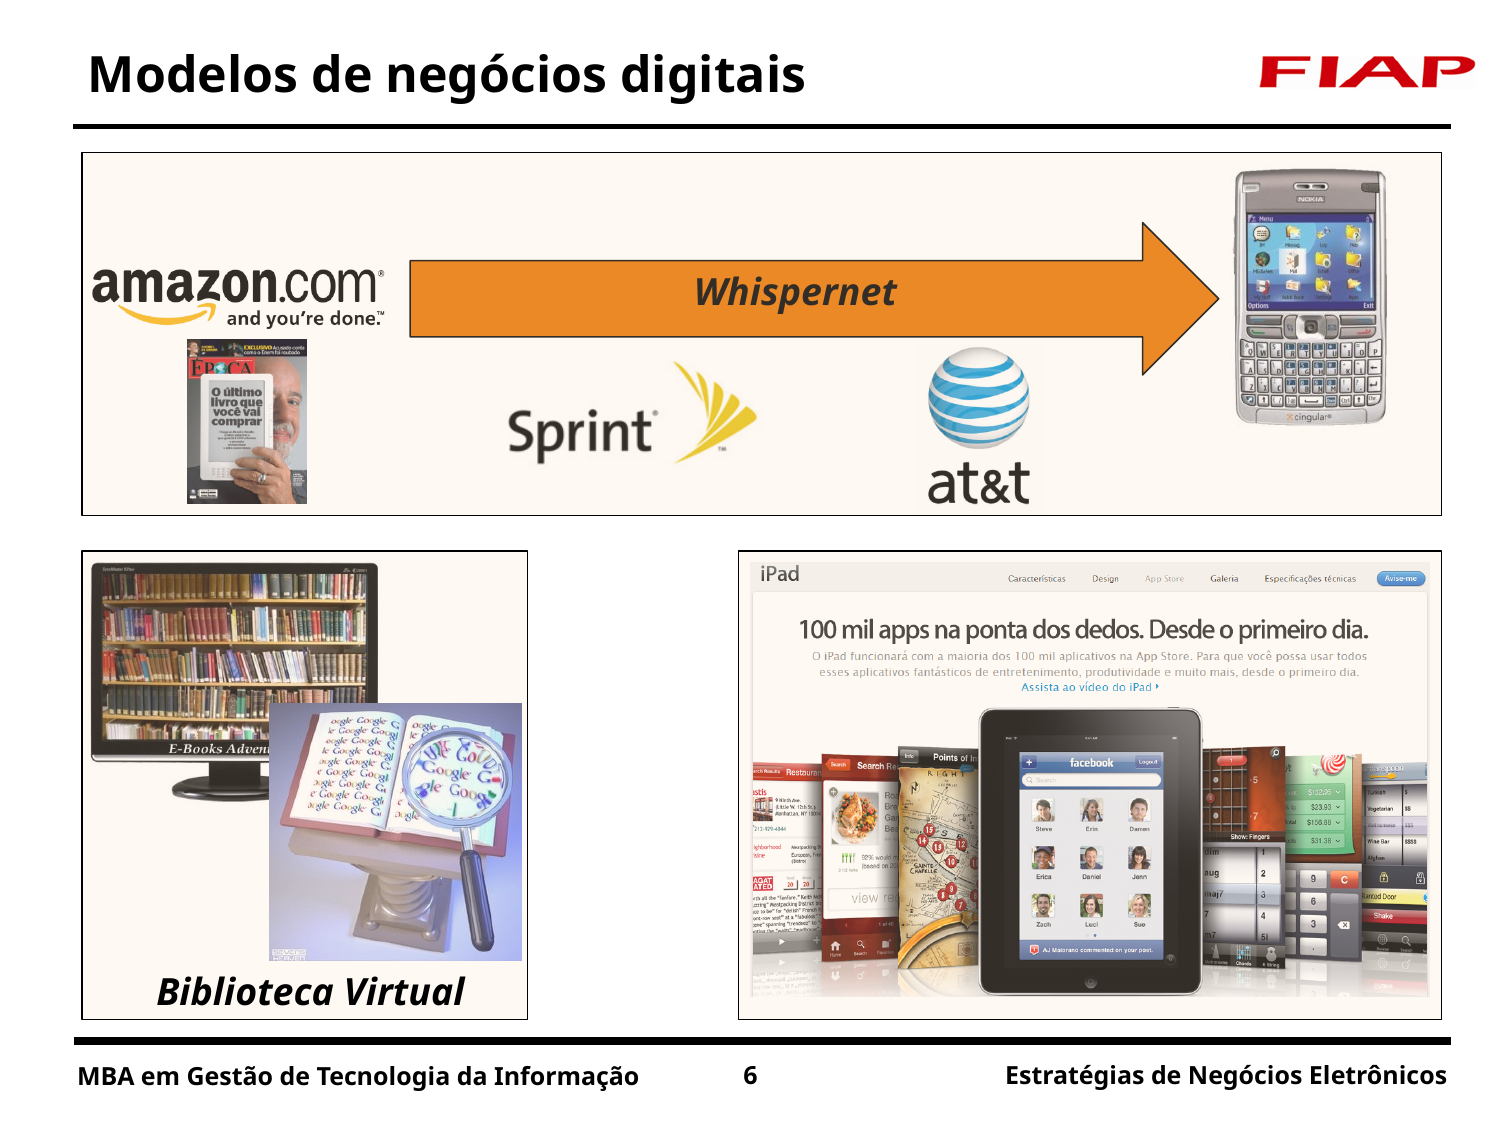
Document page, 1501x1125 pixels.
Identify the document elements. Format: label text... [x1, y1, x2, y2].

picture [1246, 42, 1482, 98]
picture [913, 339, 1044, 516]
text_box [738, 550, 1442, 1020]
text_box [410, 550, 528, 1020]
text_box Biblioteca Virtual [128, 960, 493, 1021]
text_box [82, 152, 1442, 516]
picture [1218, 163, 1400, 434]
picture [58, 550, 522, 962]
text_box [82, 821, 264, 1020]
picture [749, 562, 1430, 997]
title Modelos de negócios digitais [72, 38, 1223, 114]
picture [480, 332, 786, 493]
picture [81, 245, 399, 505]
